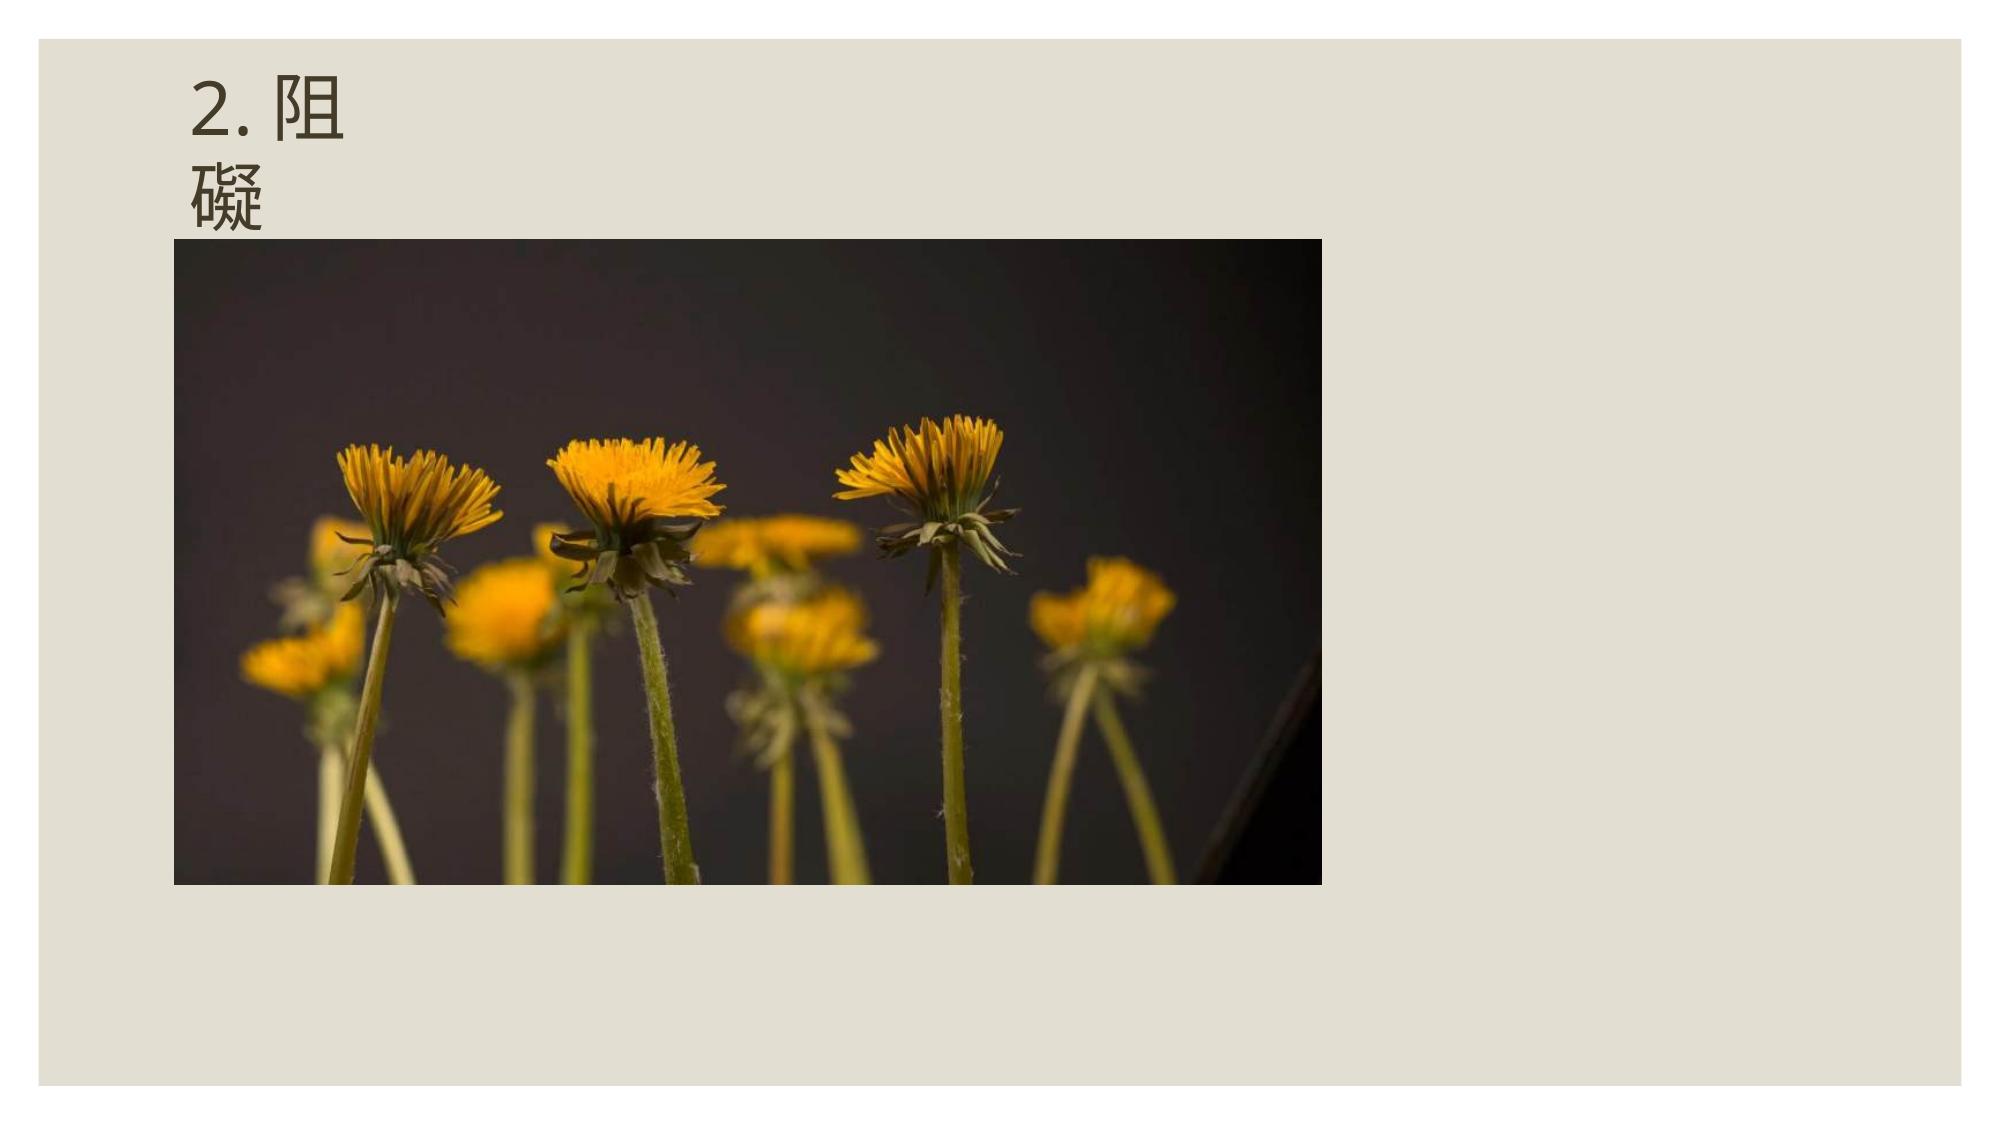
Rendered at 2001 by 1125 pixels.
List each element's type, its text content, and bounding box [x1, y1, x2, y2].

picture [174, 239, 1323, 886]
title 2.阻礙 [187, 58, 402, 238]
